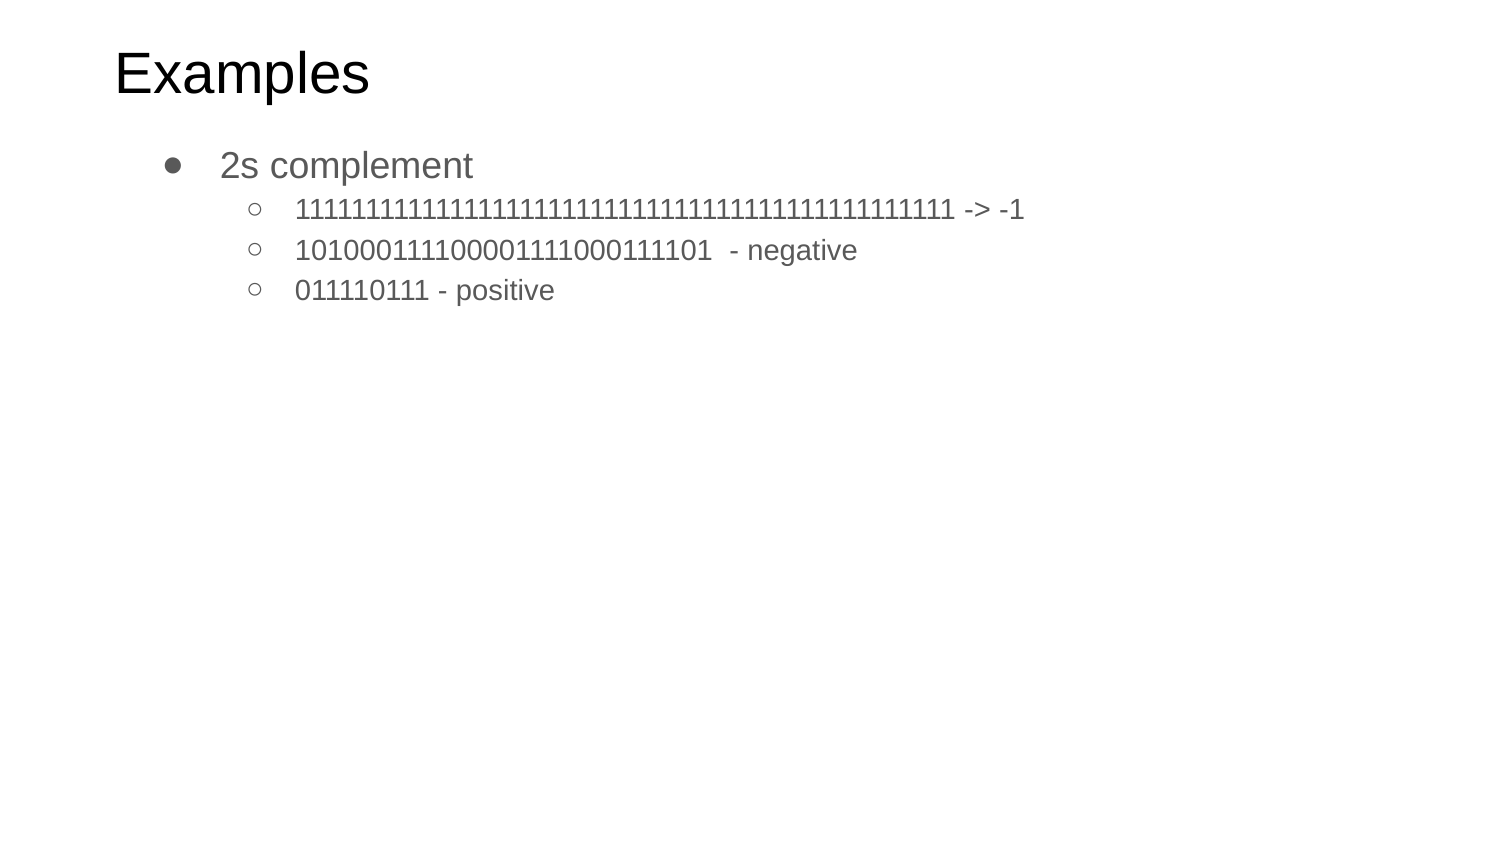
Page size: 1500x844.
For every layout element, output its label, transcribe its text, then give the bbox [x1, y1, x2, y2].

list 2s complement 11111111111111111111111111111111111111111111111 -> -1 101000111100001111000111101 - negative 011110111 - positive [129, 126, 1405, 783]
title Examples [99, 28, 1450, 113]
